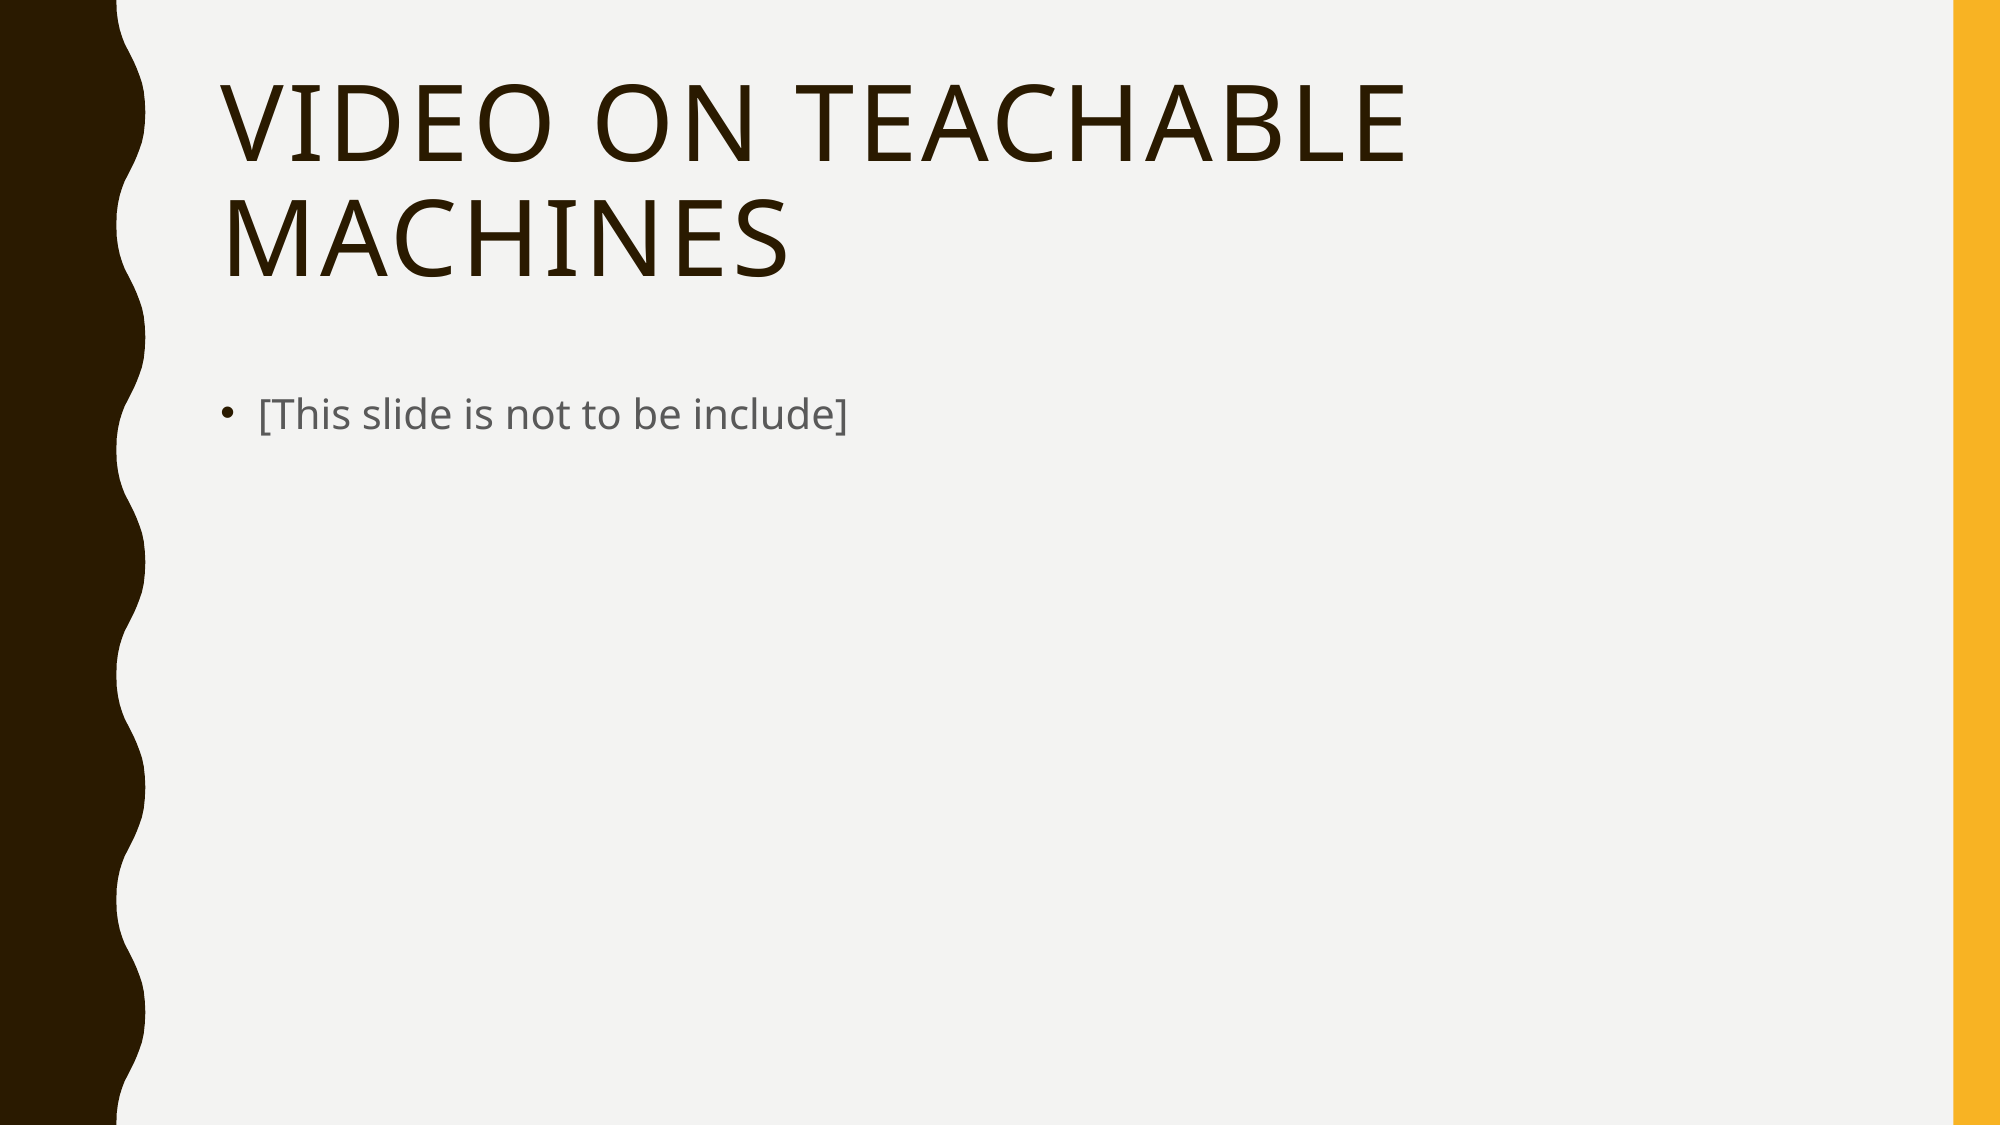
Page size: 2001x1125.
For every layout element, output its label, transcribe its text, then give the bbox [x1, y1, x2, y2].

list [This slide is not to be include] [205, 375, 1875, 965]
title Video on Teachable Machines [205, 62, 1875, 308]
